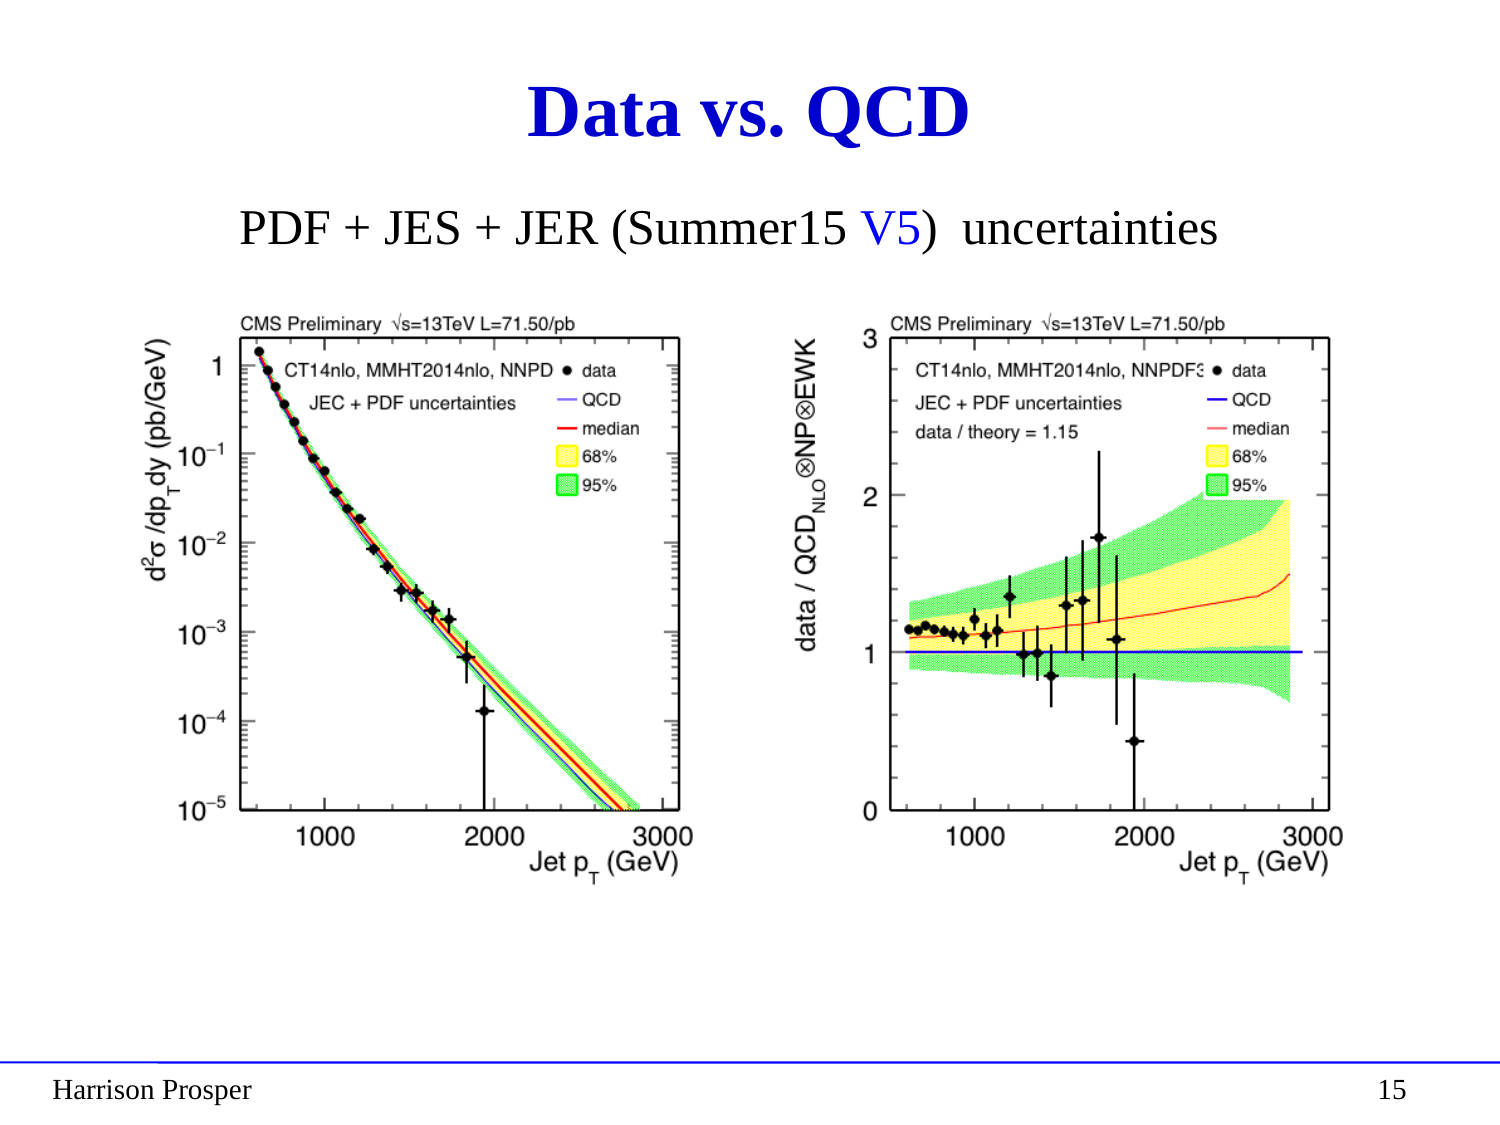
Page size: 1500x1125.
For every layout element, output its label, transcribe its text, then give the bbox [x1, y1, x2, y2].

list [116, 212, 742, 1004]
footer Harrison Prosper [37, 1062, 1350, 1125]
text_box PDF + JES + JER (Summer15 V5) uncertainties [224, 187, 1363, 263]
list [766, 212, 1392, 1004]
slide_number 15 [1362, 1062, 1500, 1125]
title Data vs. QCD [112, 37, 1388, 176]
